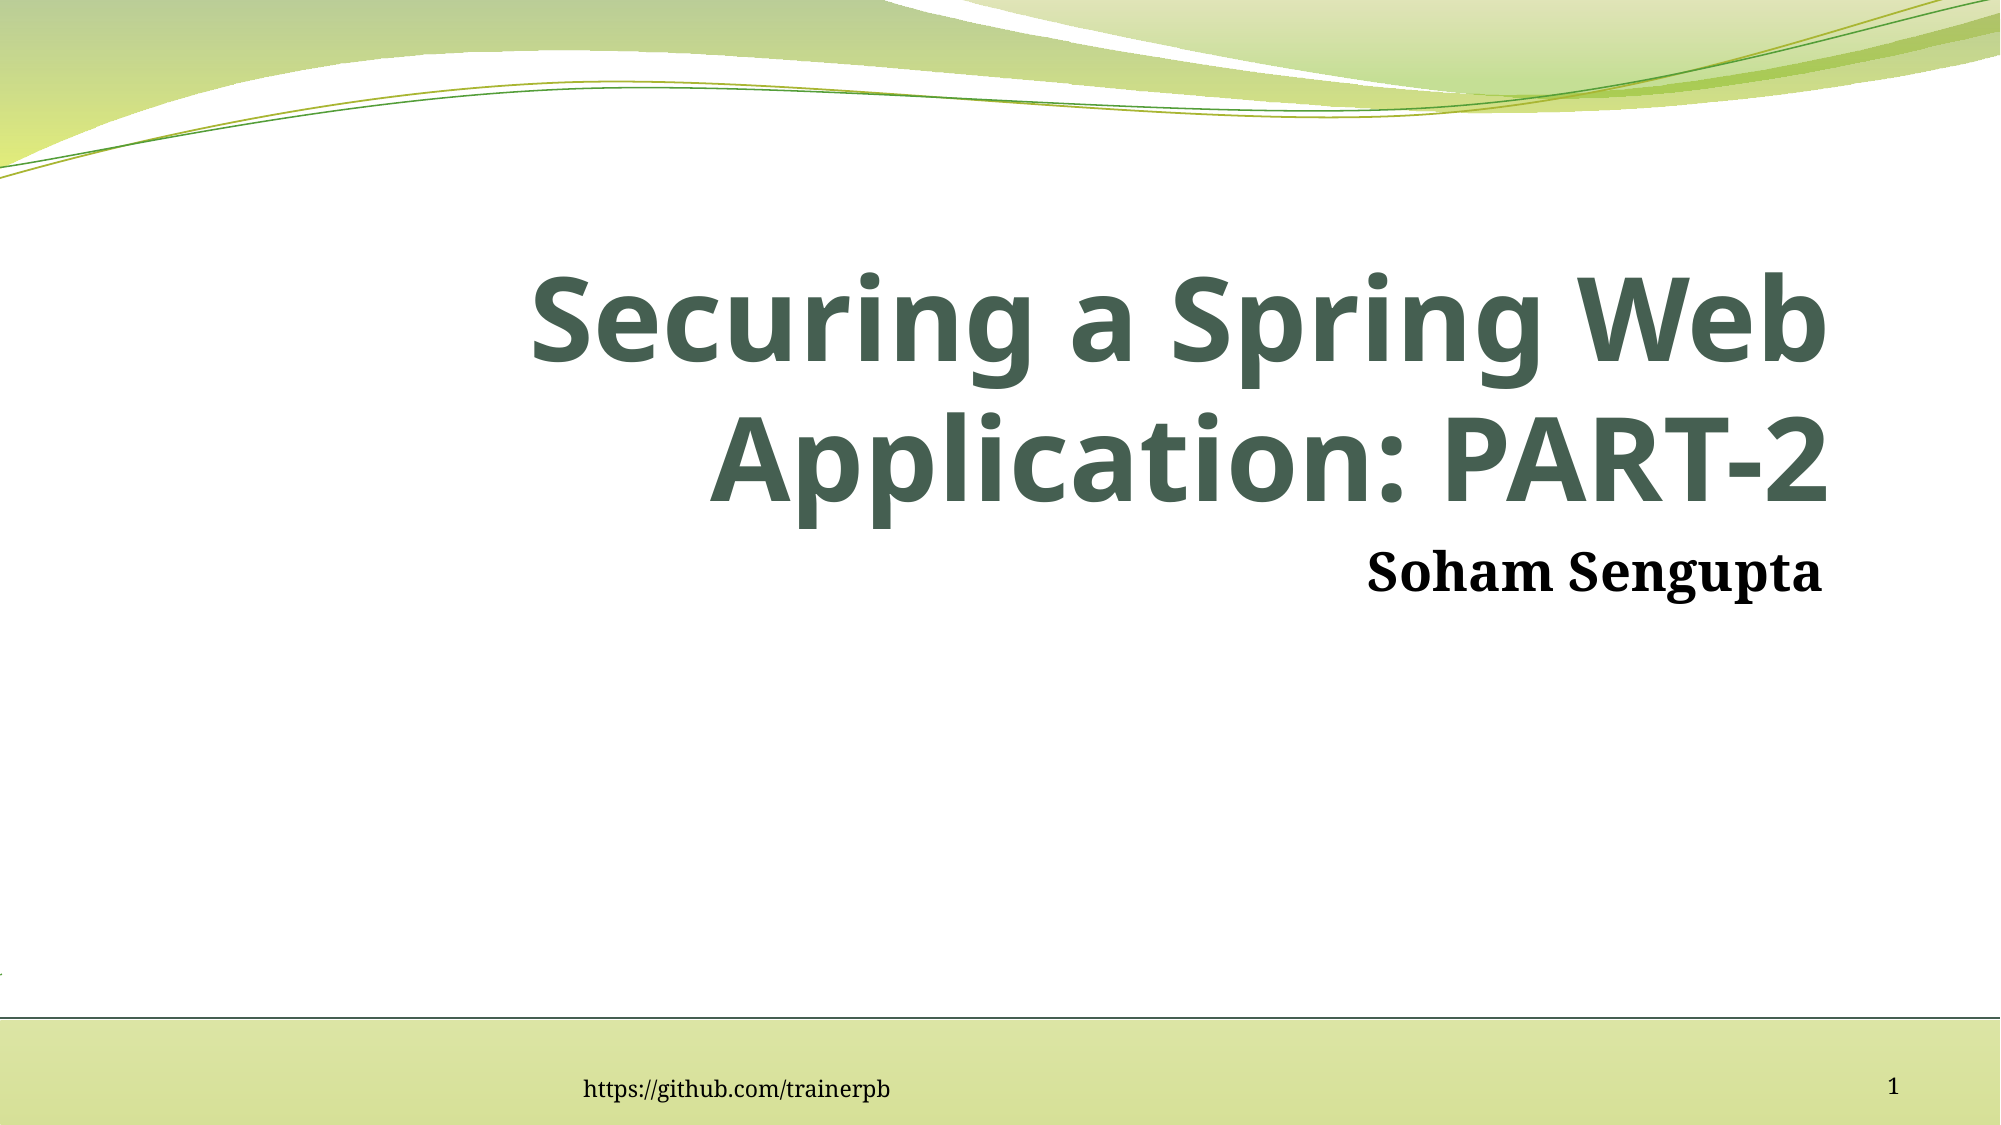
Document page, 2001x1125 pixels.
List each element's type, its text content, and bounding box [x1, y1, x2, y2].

slide_number 1 [1733, 1042, 1900, 1103]
title Securing a Spring Web Application: PART-2 [116, 224, 1834, 525]
footer https://github.com/trainerpb [583, 1042, 1317, 1103]
subtitle Soham Sengupta [116, 529, 1835, 818]
